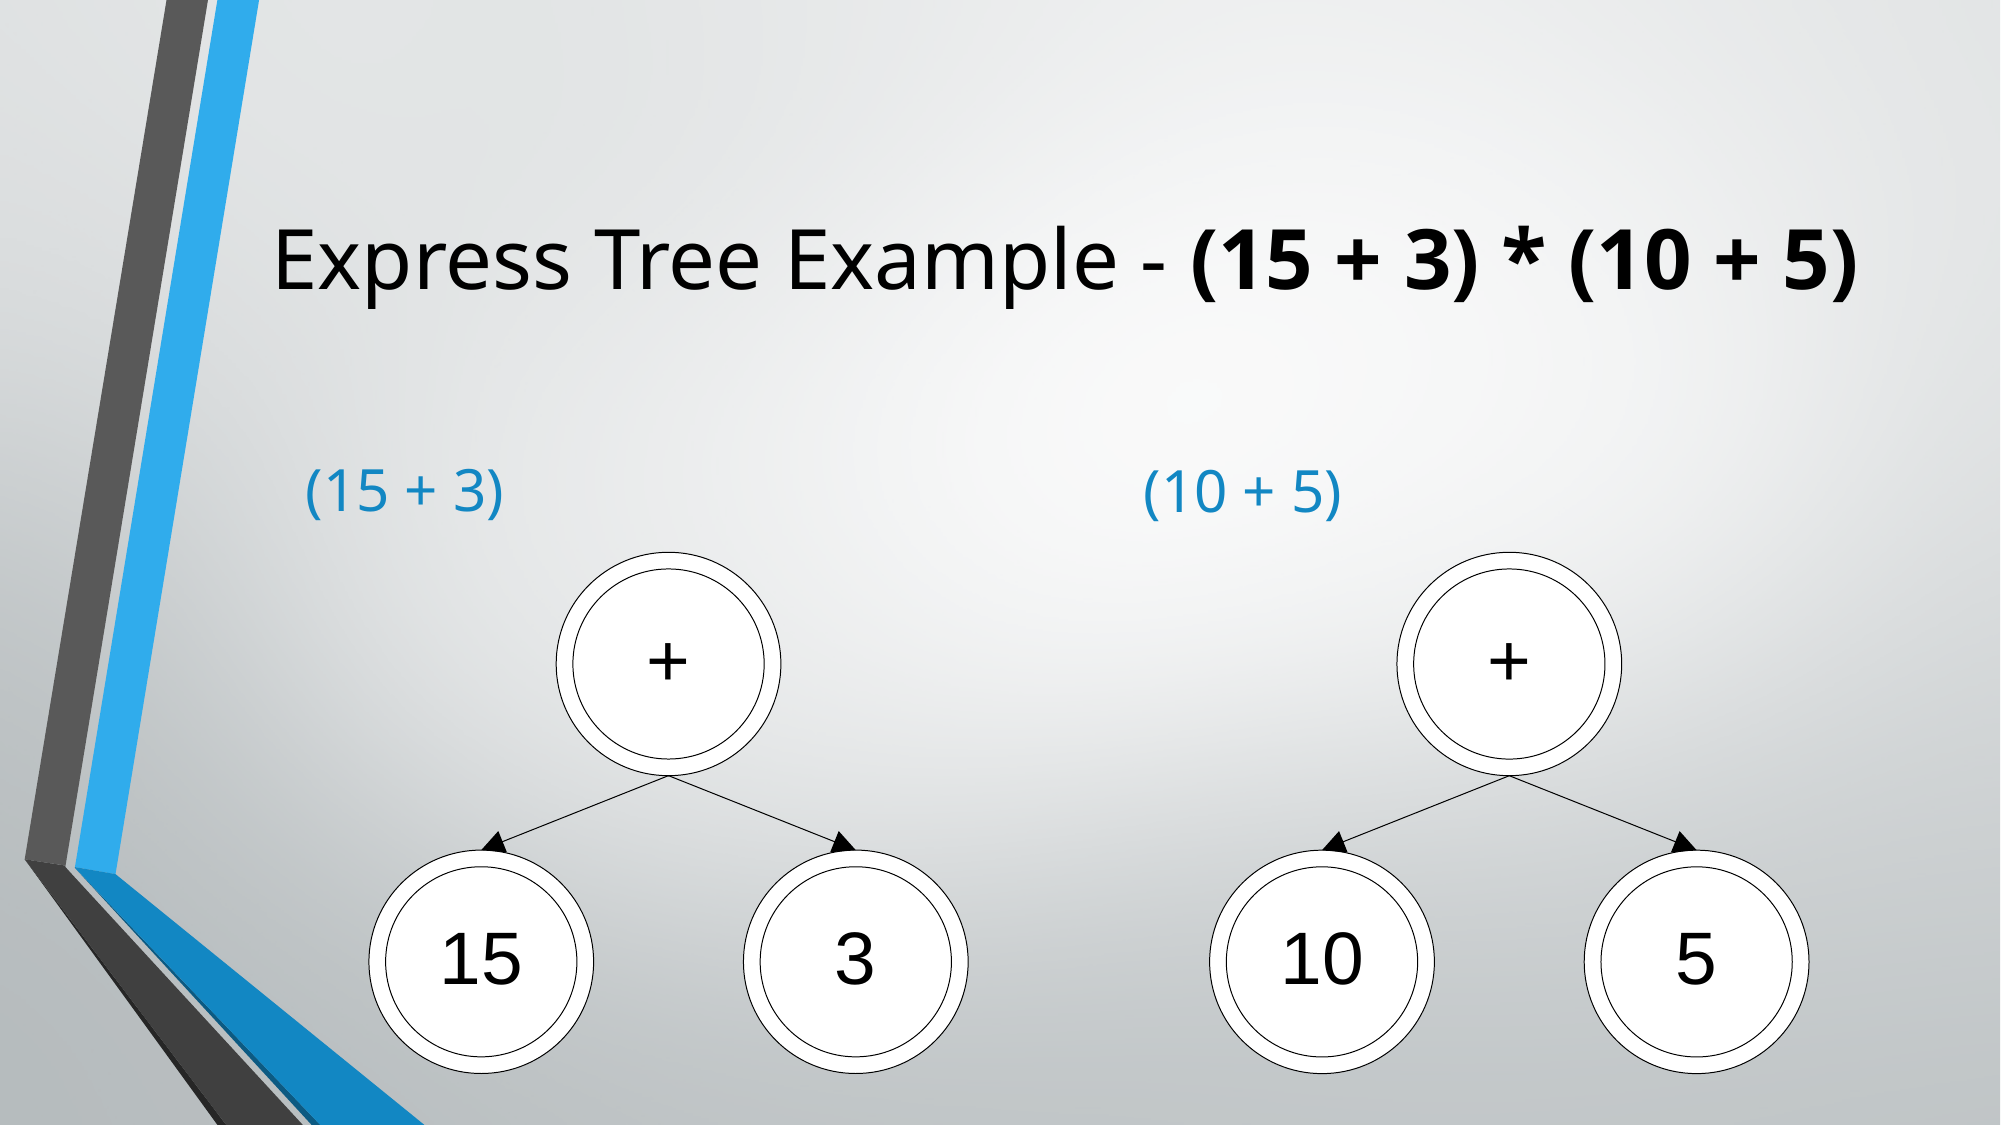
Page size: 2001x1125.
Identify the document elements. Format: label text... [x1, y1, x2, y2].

list (15 + 3) [290, 436, 1047, 531]
title Express Tree Example - (15 + 3) * (10 + 5) [243, 112, 1887, 400]
list (10 + 5) [1128, 437, 1887, 532]
picture [363, 546, 974, 1079]
picture [1204, 546, 1815, 1080]
